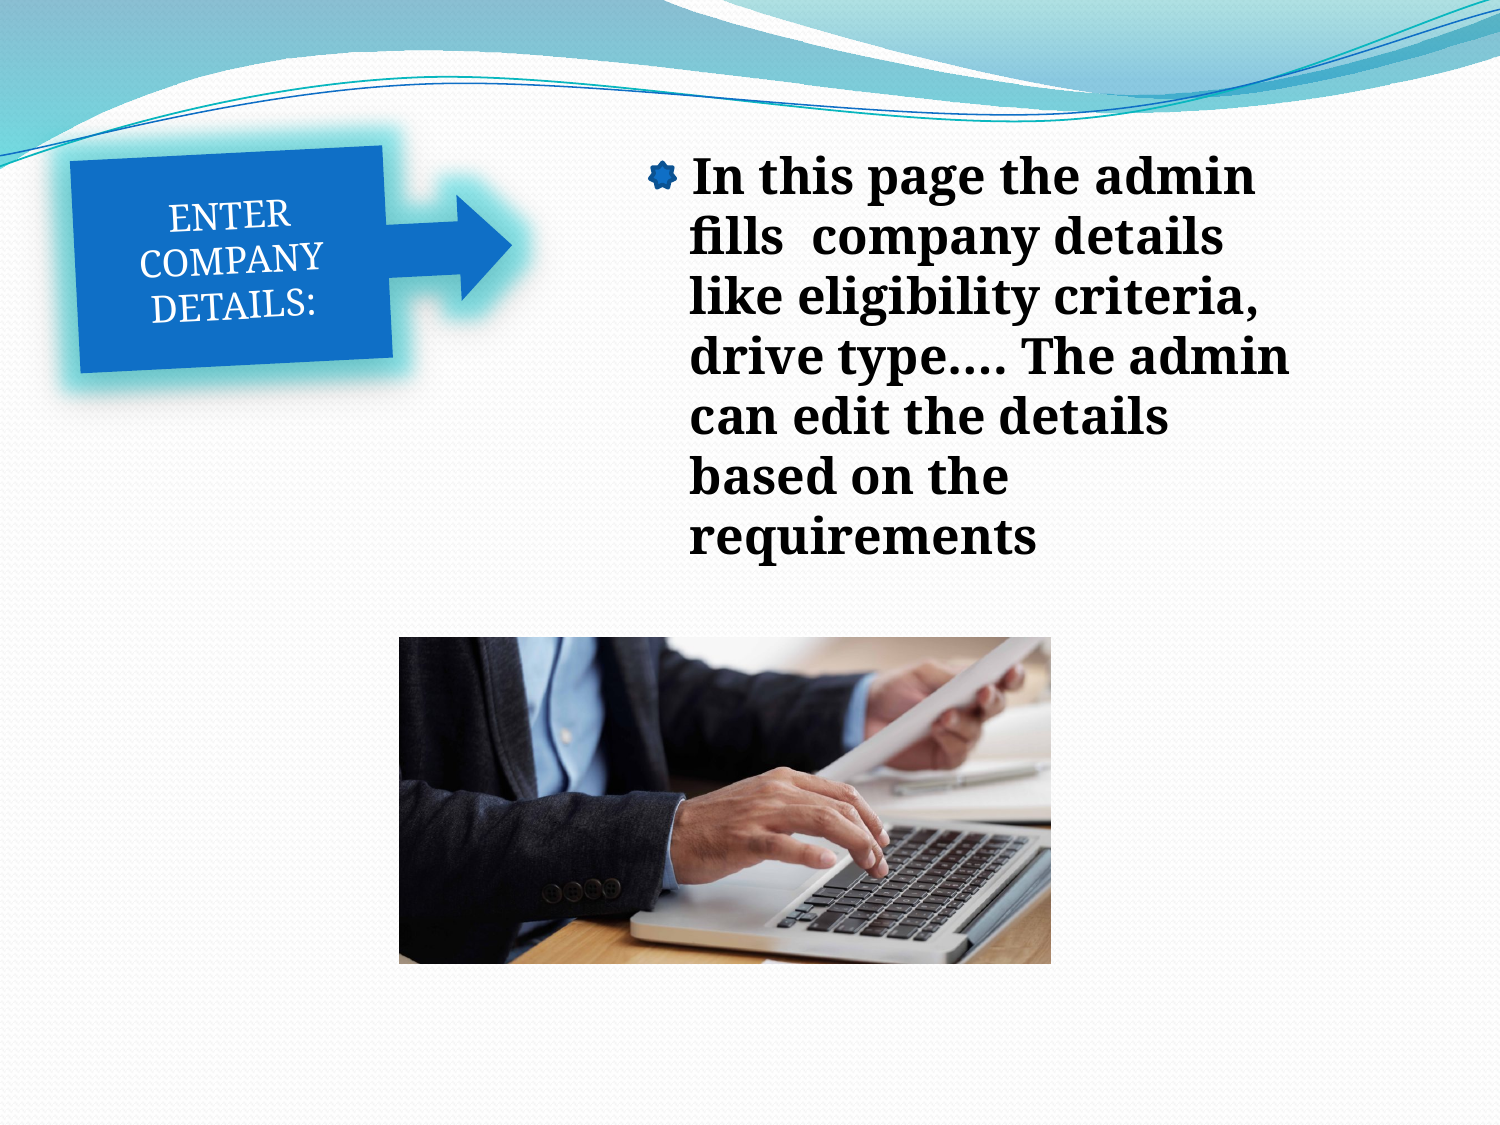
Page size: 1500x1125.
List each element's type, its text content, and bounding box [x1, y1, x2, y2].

text_box In this page the admin fills company details like eligibility criteria, drive type…. The admin can edit the details based on the requirements [599, 137, 1338, 573]
text_box ENTER COMPANY DETAILS: [67, 143, 515, 376]
picture [399, 637, 1051, 964]
text_box [647, 160, 678, 190]
